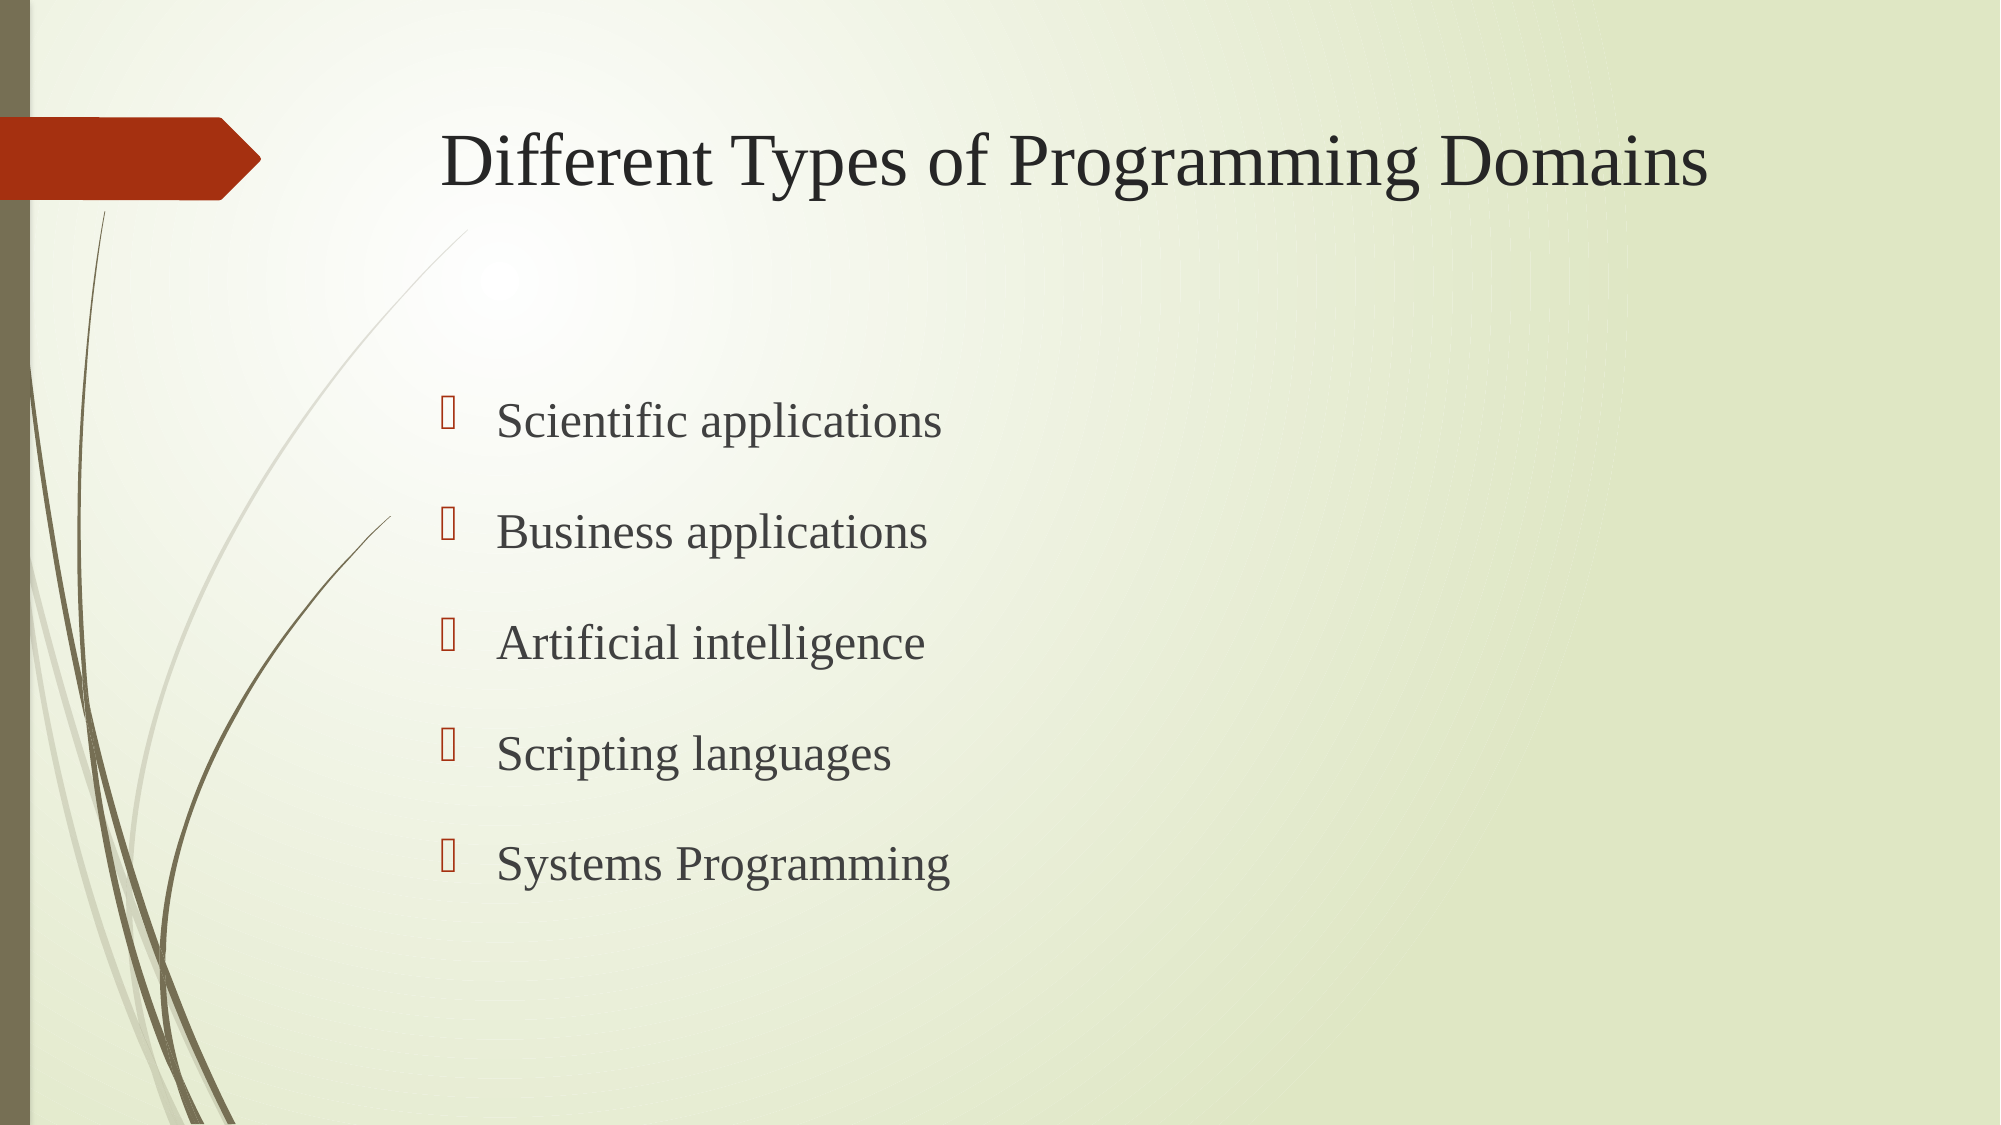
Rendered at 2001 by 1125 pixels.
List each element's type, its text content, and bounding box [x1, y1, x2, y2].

title Different Types of Programming Domains [425, 102, 1888, 313]
list Scientific applications Business applications Artificial intelligence Scripting languages Systems Programming [424, 350, 1888, 970]
